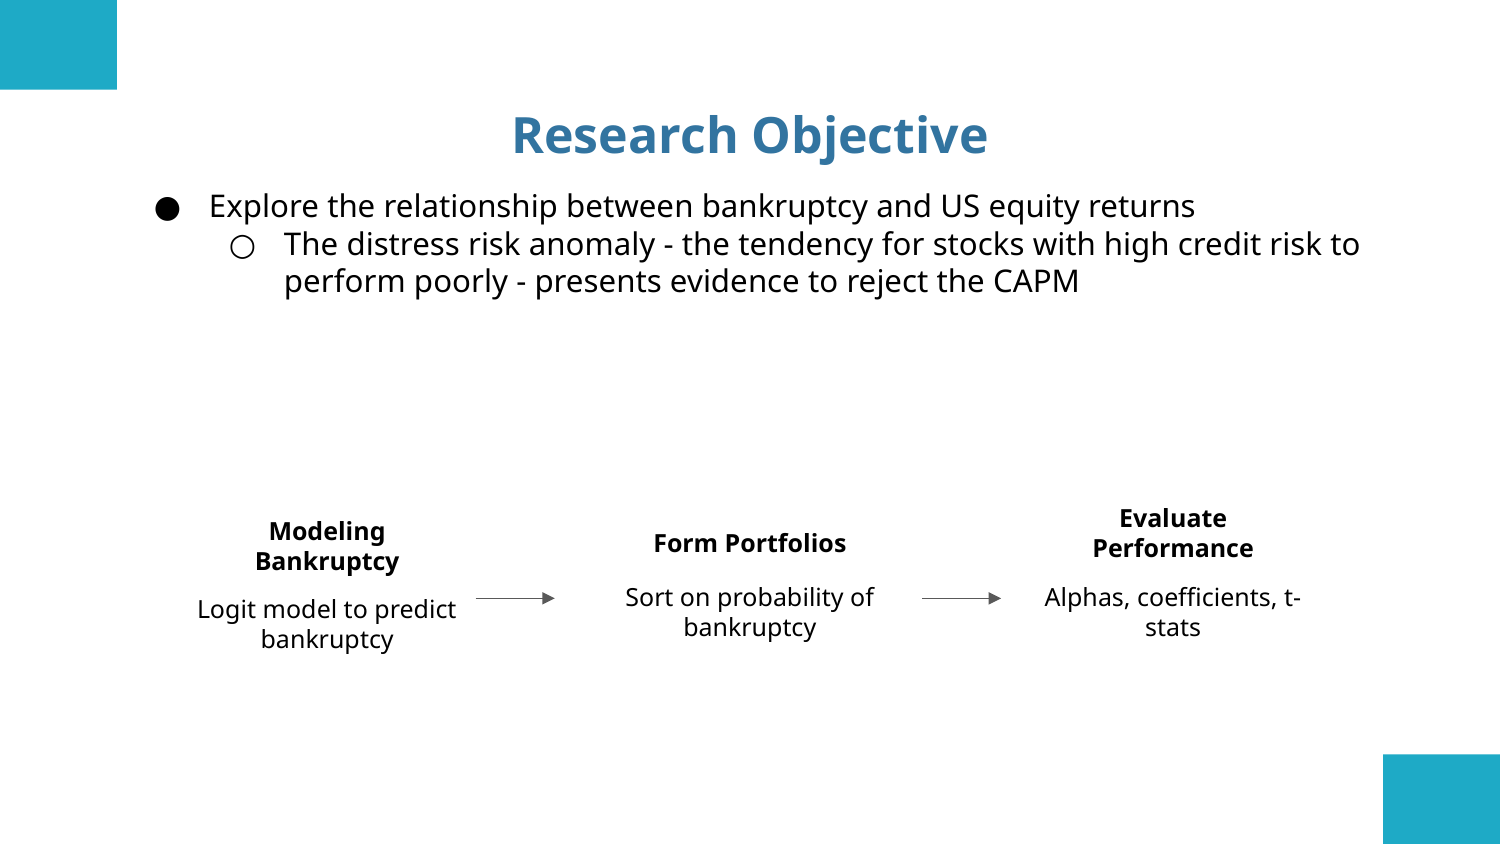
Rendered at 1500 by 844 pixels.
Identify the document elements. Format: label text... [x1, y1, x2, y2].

subtitle Alphas, coefficients, t-stats [1027, 566, 1319, 699]
subtitle Sort on probability of bankruptcy [604, 566, 896, 699]
title Research Objective [118, 88, 1382, 167]
subtitle Modeling Bankruptcy [181, 500, 473, 578]
list Explore the relationship between bankruptcy and US equity returns The distress risk anomaly - the tendency for stocks with high credit risk to perform poorly - presents evidence to reject the CAPM [118, 171, 1382, 755]
subtitle Evaluate Performance [1027, 487, 1319, 566]
subtitle Logit model to predict bankruptcy [181, 578, 473, 711]
subtitle Form Portfolios [604, 512, 896, 566]
